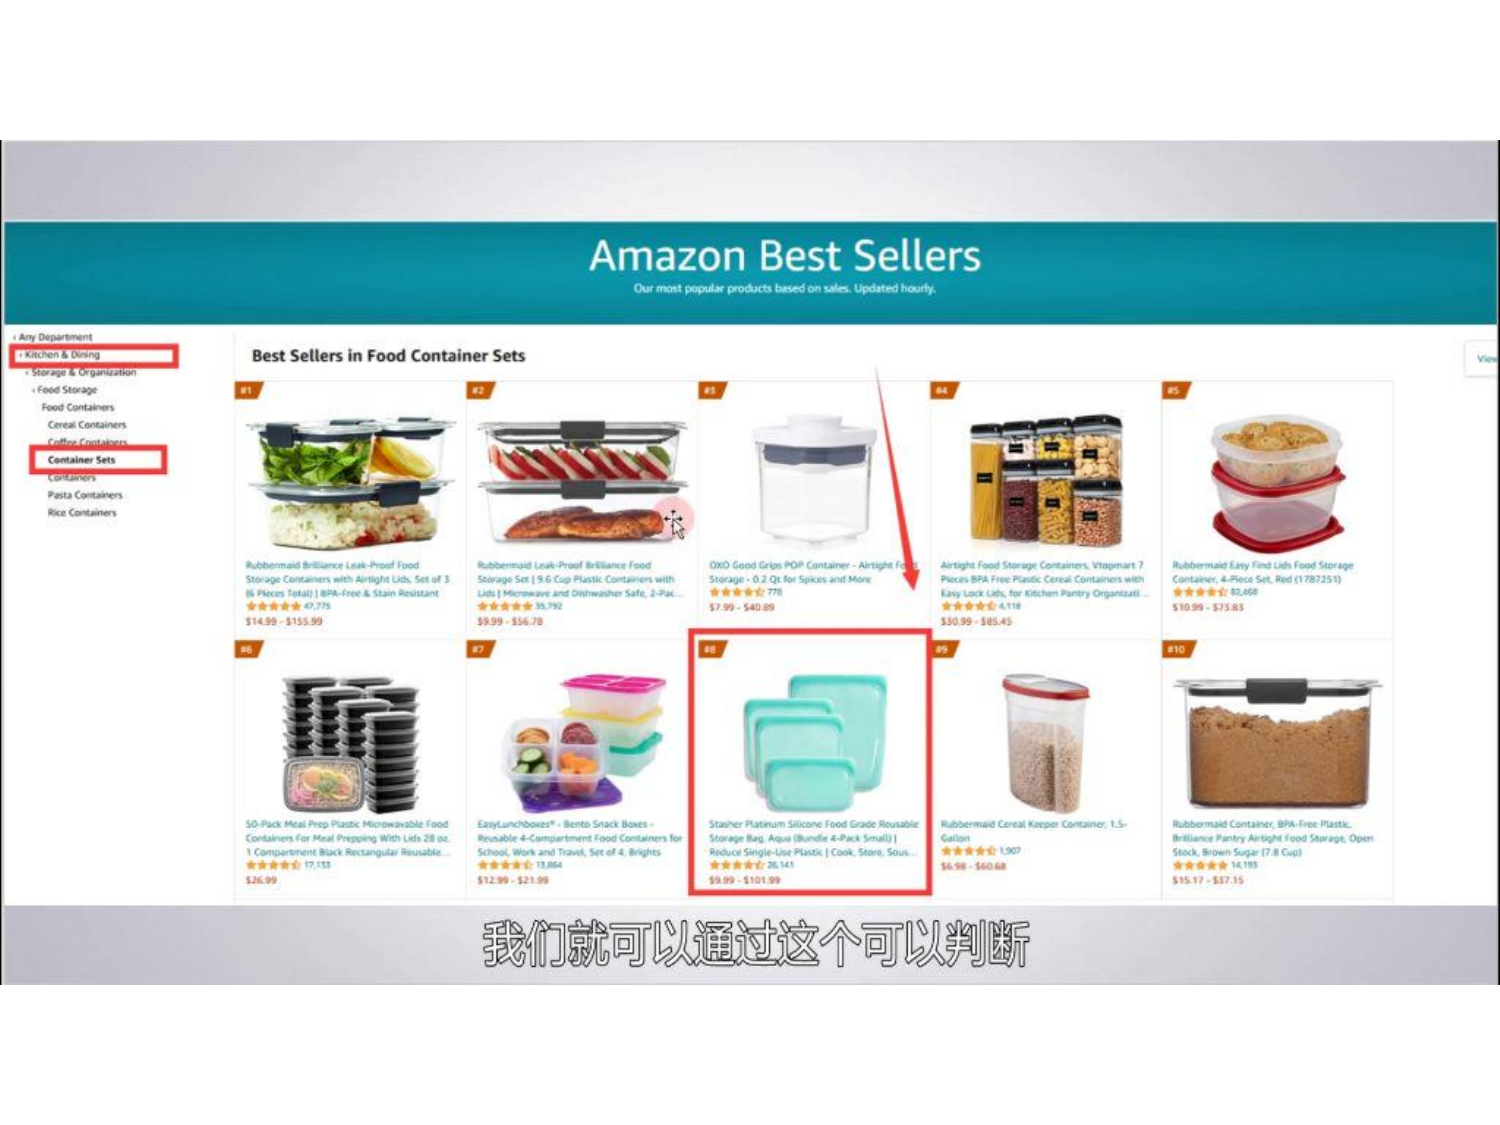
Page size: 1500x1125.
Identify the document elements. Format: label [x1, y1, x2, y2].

picture [0, 140, 1500, 985]
